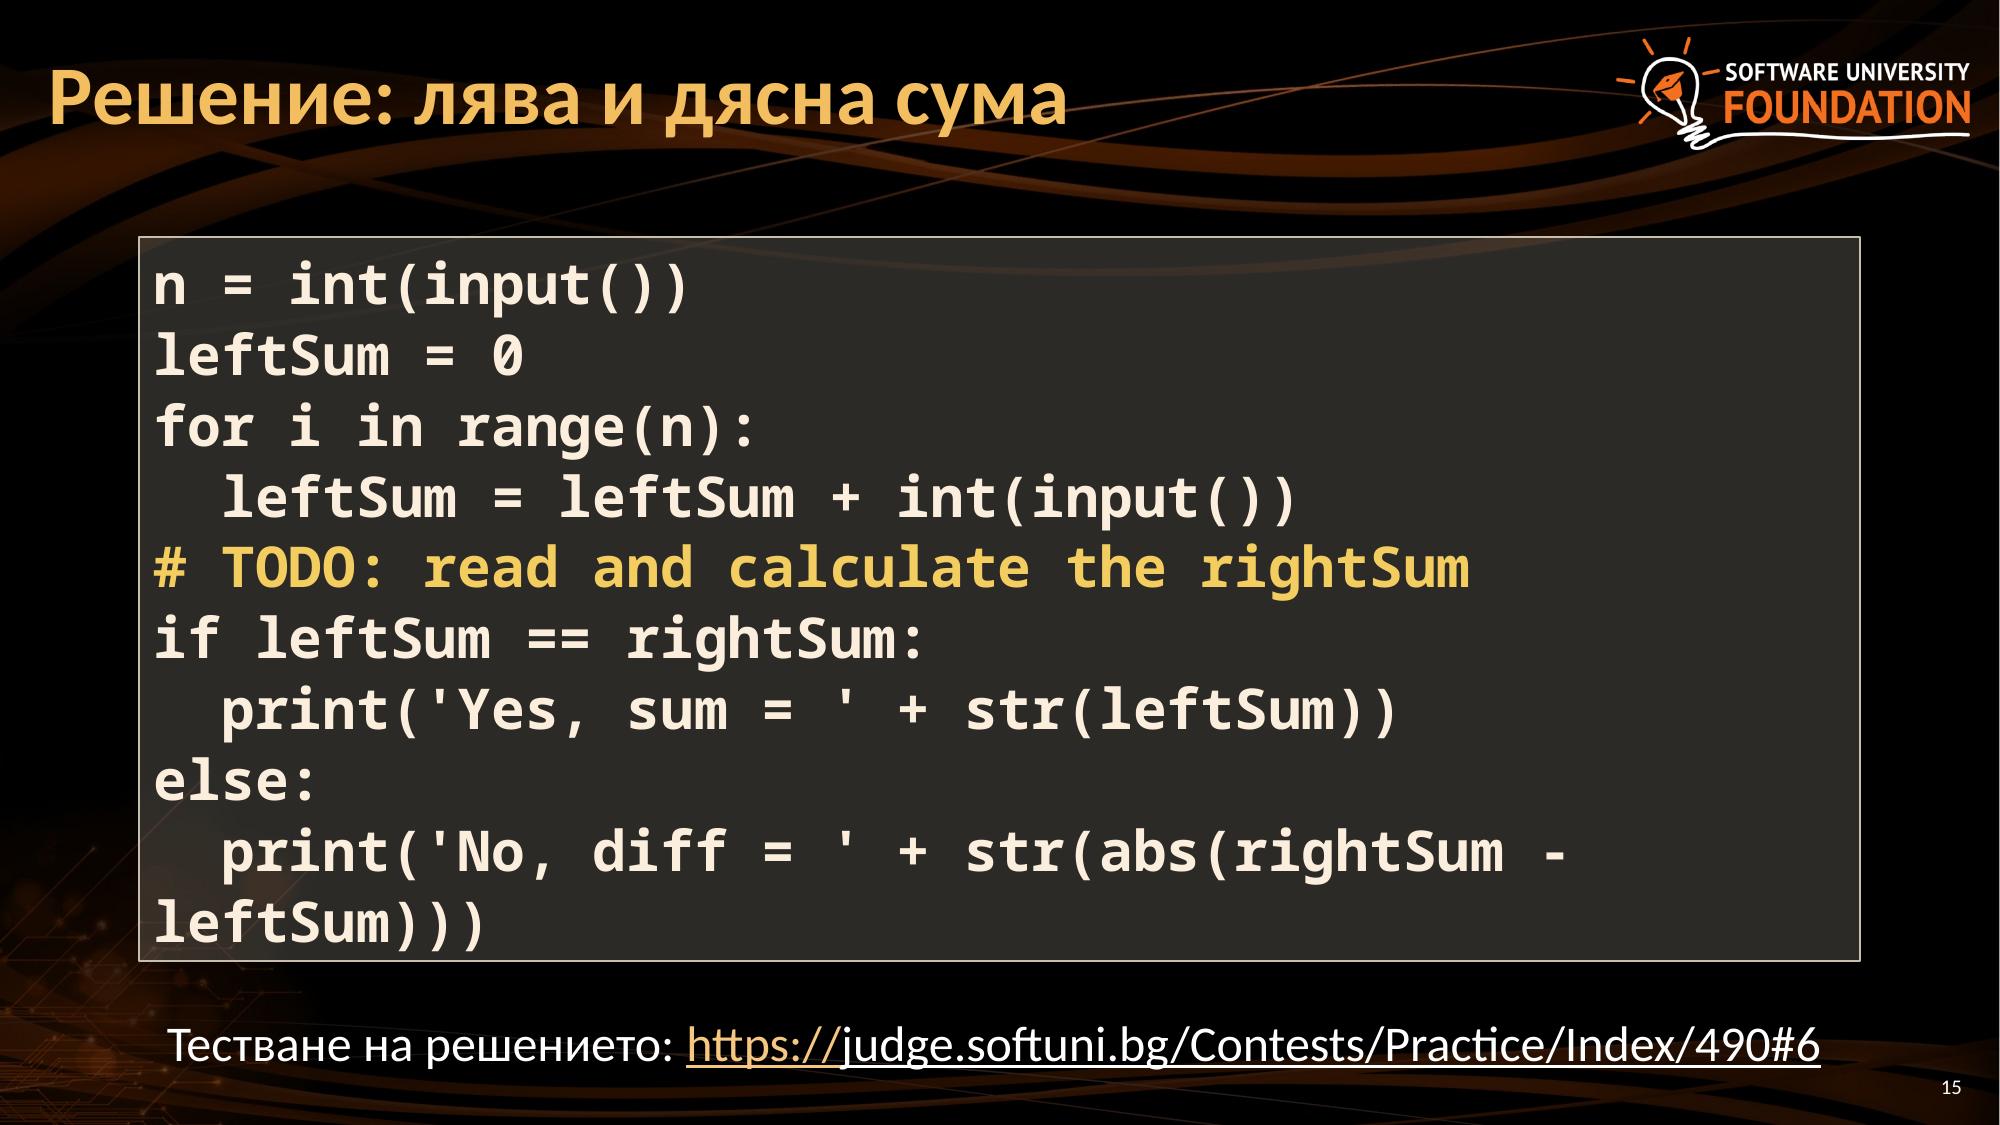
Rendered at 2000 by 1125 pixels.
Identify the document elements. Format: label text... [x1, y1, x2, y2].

text_box Тестване на решението: https://judge.softuni.bg/Contests/Practice/Index/490#6 [124, 1004, 1875, 1080]
title Решение: лява и дясна сума [30, 6, 1602, 189]
picture [0, 0, 2000, 1125]
text_box n = int(input()) leftSum = 0 for i in range(n): leftSum = leftSum + int(input()) # TODO: read and calculate the rightSum if leftSum == rightSum: print('Yes, sum = ' + str(leftSum)) else: print('No, diff = ' + str(abs(rightSum - leftSum))) [139, 237, 1861, 961]
slide_number 15 [1897, 1070, 1968, 1103]
